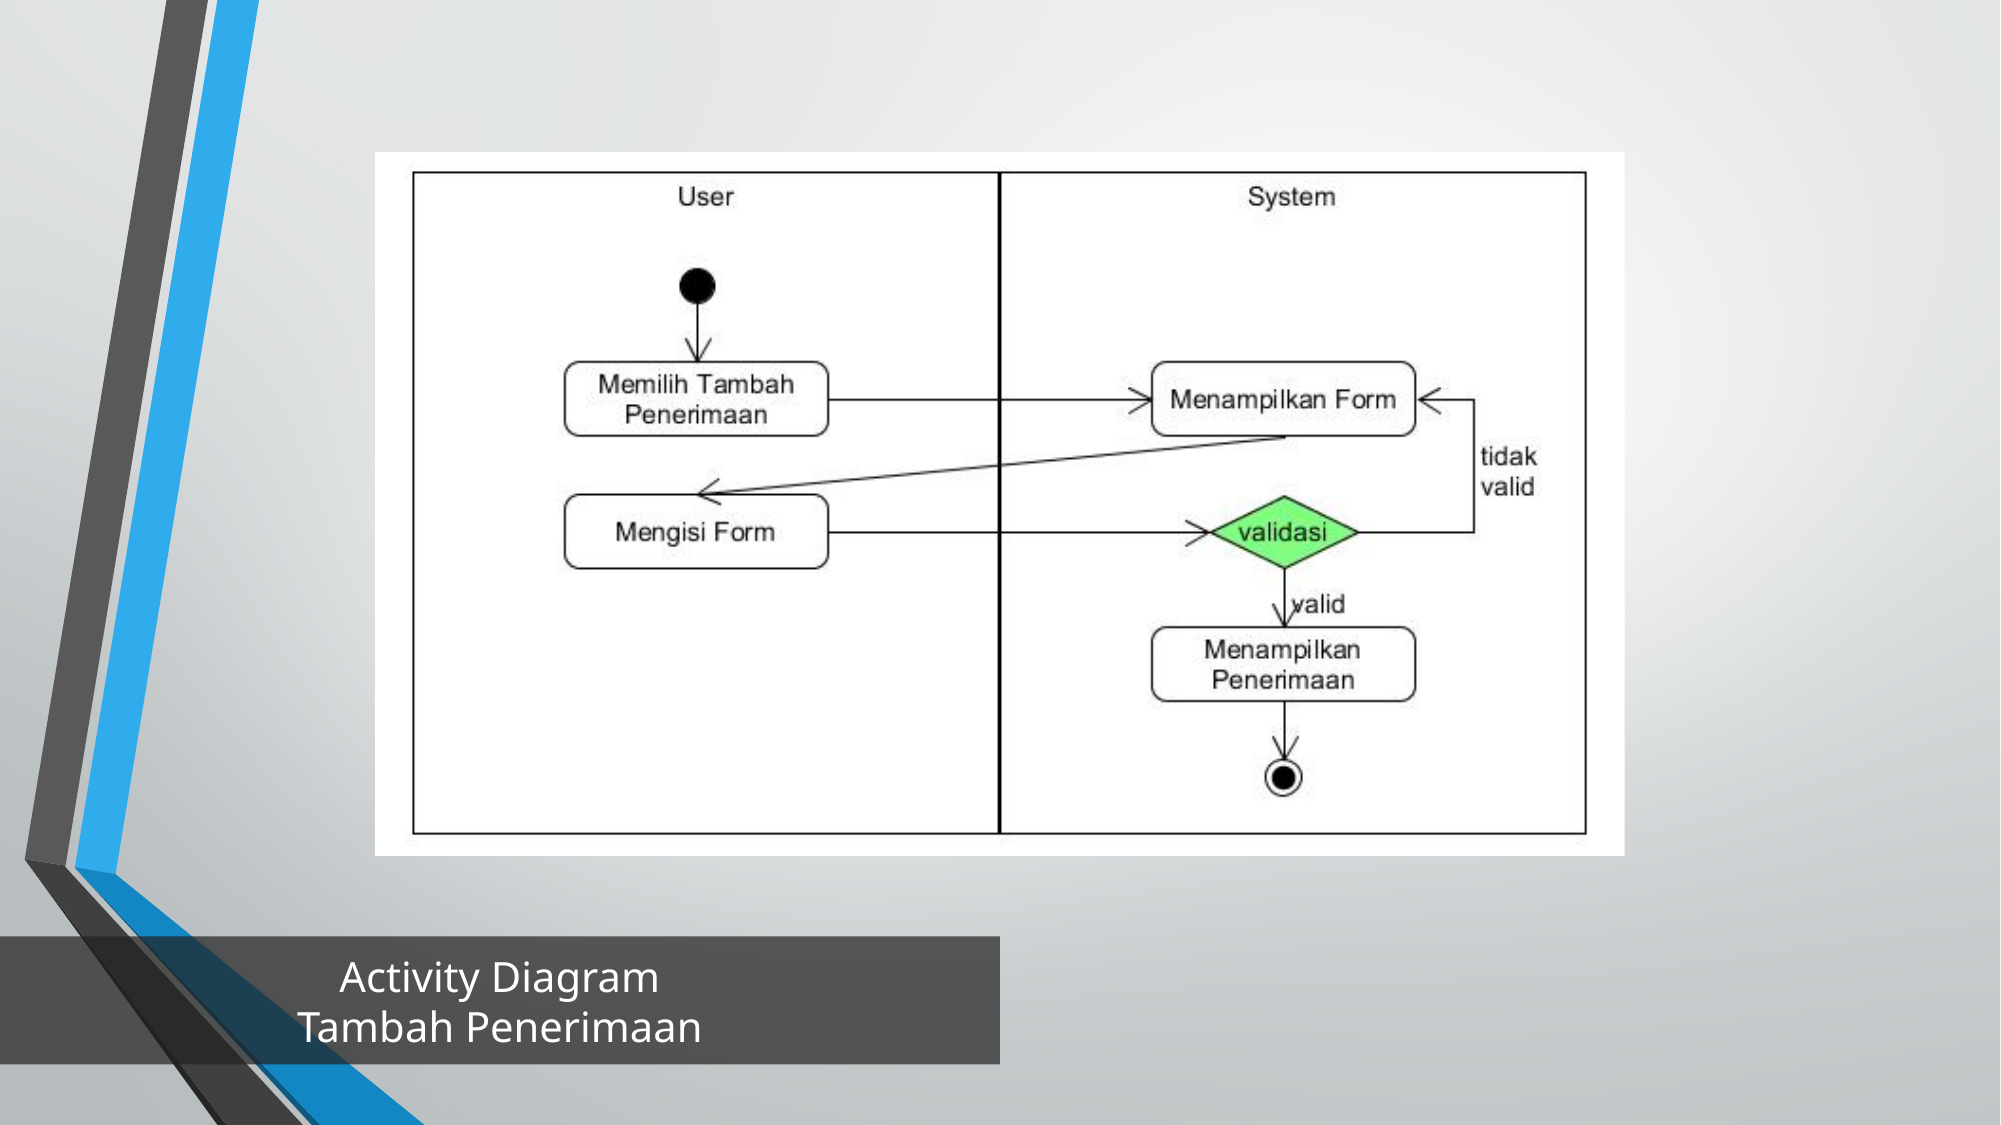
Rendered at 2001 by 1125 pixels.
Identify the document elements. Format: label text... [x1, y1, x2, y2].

title Activity Diagram Tambah Penerimaan [0, 936, 1000, 1065]
picture [374, 152, 1625, 856]
